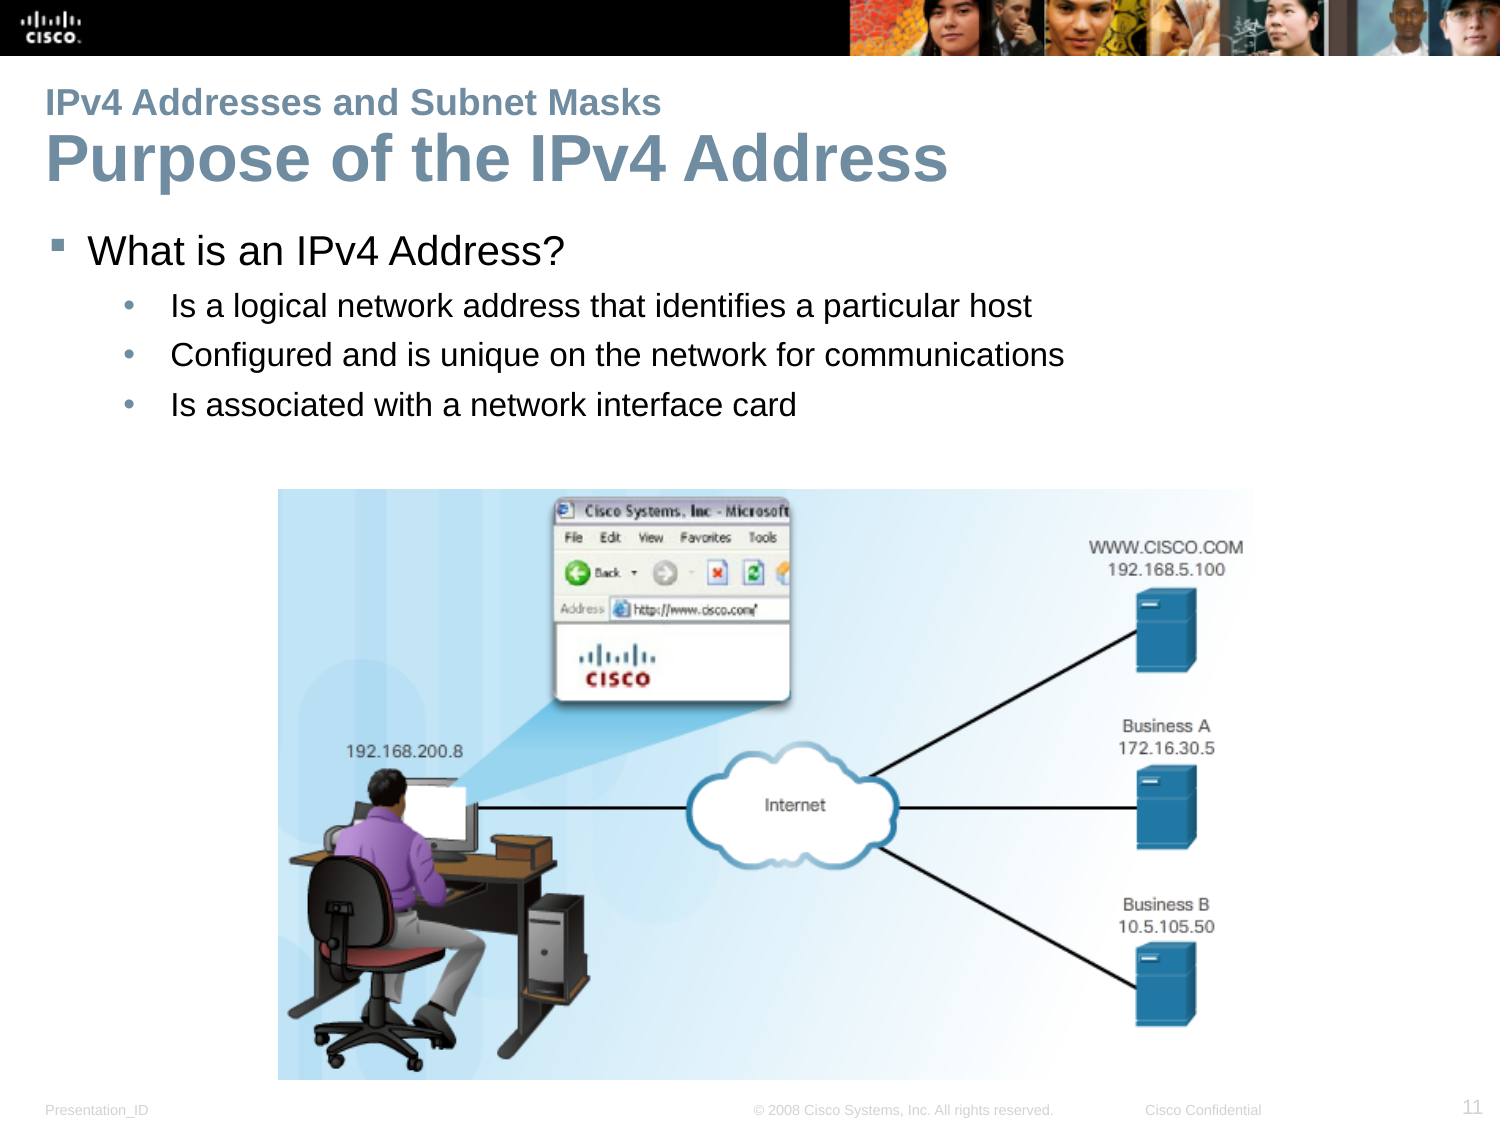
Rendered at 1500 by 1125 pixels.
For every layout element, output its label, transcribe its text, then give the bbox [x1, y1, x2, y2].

list What is an IPv4 Address? Is a logical network address that identifies a particular host Configured and is unique on the network for communications Is associated with a network interface card [34, 220, 1471, 529]
picture [278, 489, 1255, 1080]
picture [0, 0, 1500, 56]
title IPv4 Addresses and Subnet Masks Purpose of the IPv4 Address [31, 64, 1471, 203]
